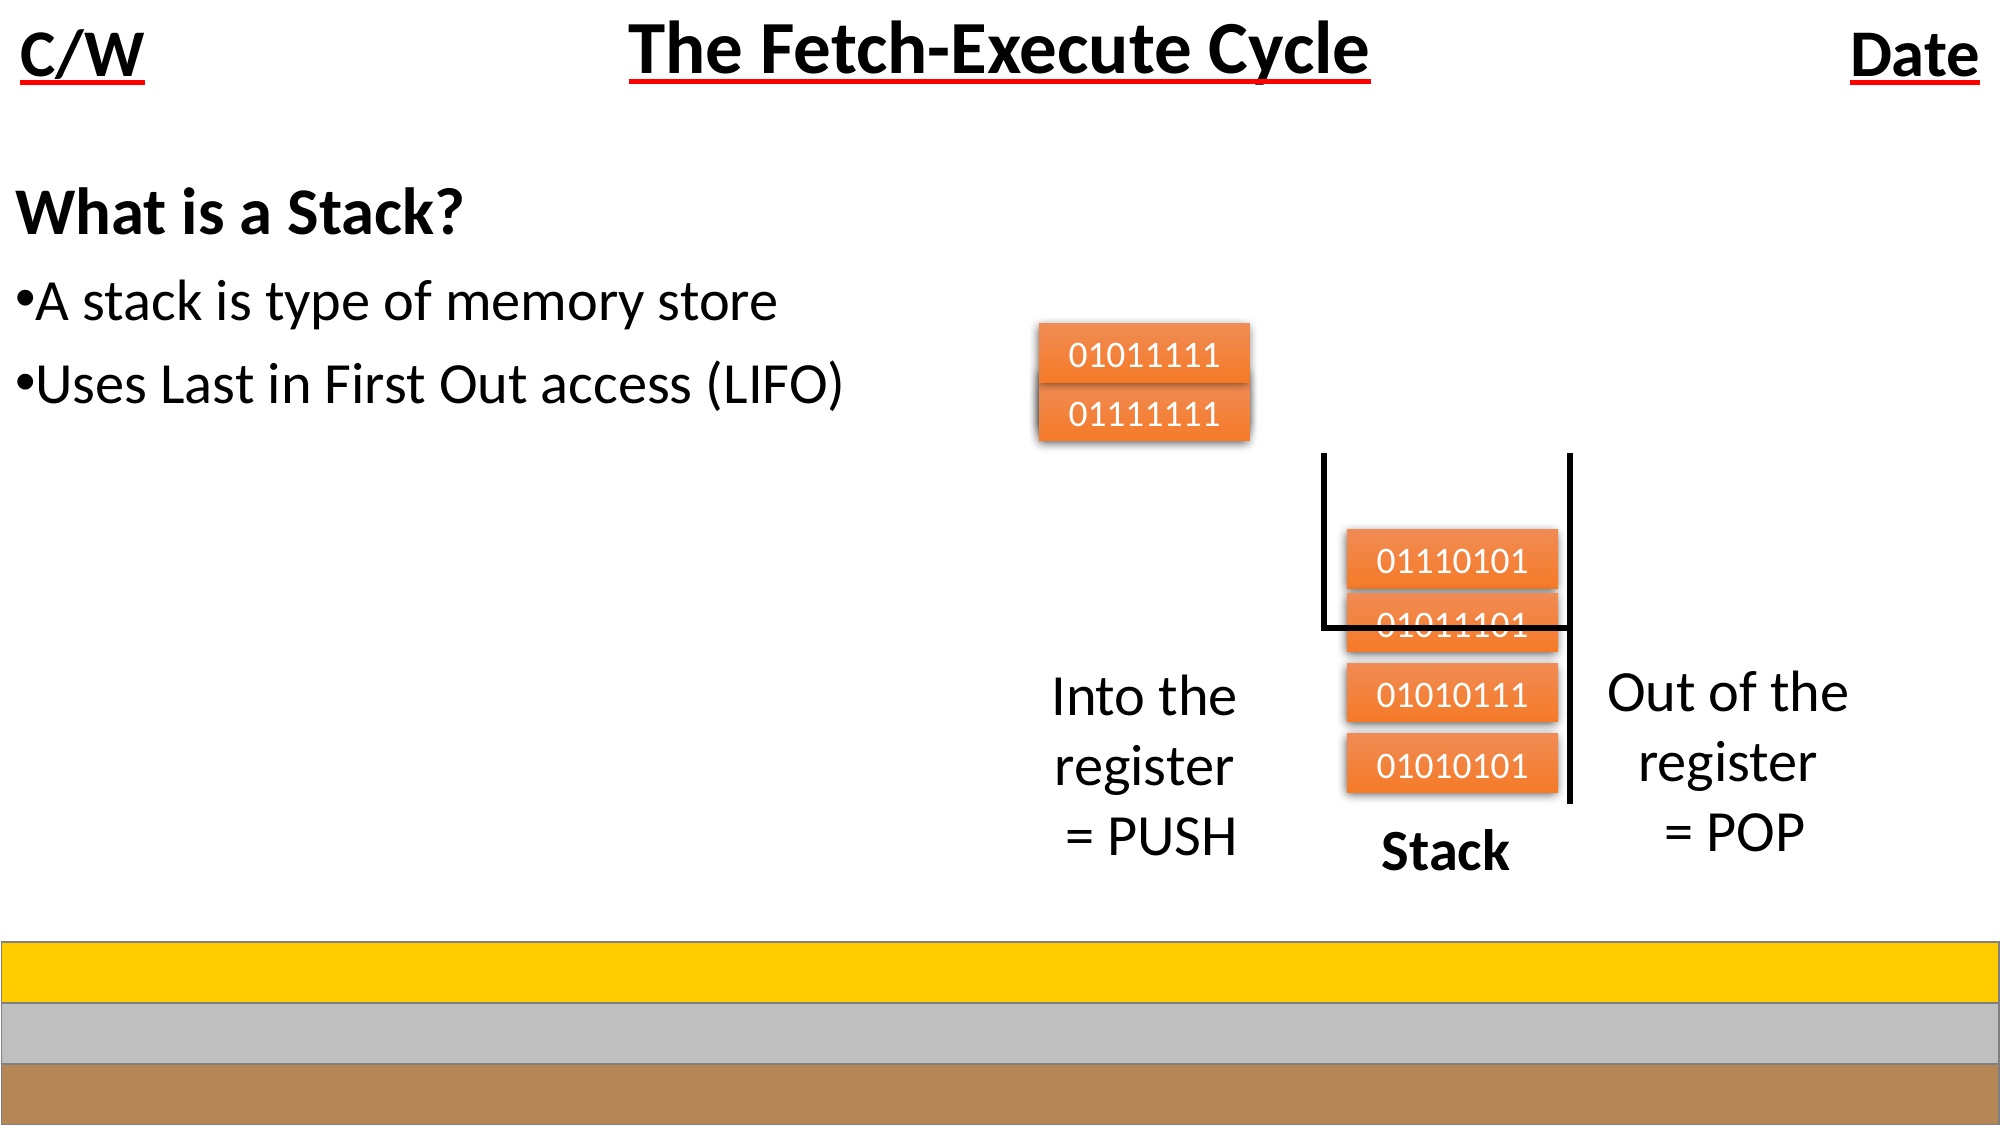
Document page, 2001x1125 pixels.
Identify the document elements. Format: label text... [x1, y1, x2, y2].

text_box Out of the register = POP [1581, 646, 1875, 871]
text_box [1323, 452, 1570, 805]
title The Fetch-Execute Cycle [0, 0, 2000, 100]
text_box Stack [1367, 805, 1555, 890]
text_box 01011111 [1039, 323, 1250, 383]
text_box Into the register = PUSH [998, 649, 1292, 875]
list What is a Stack? A stack is type of memory store Uses Last in First Out access (LIFO) [0, 169, 1999, 942]
text_box 01111111 [1039, 391, 1250, 441]
